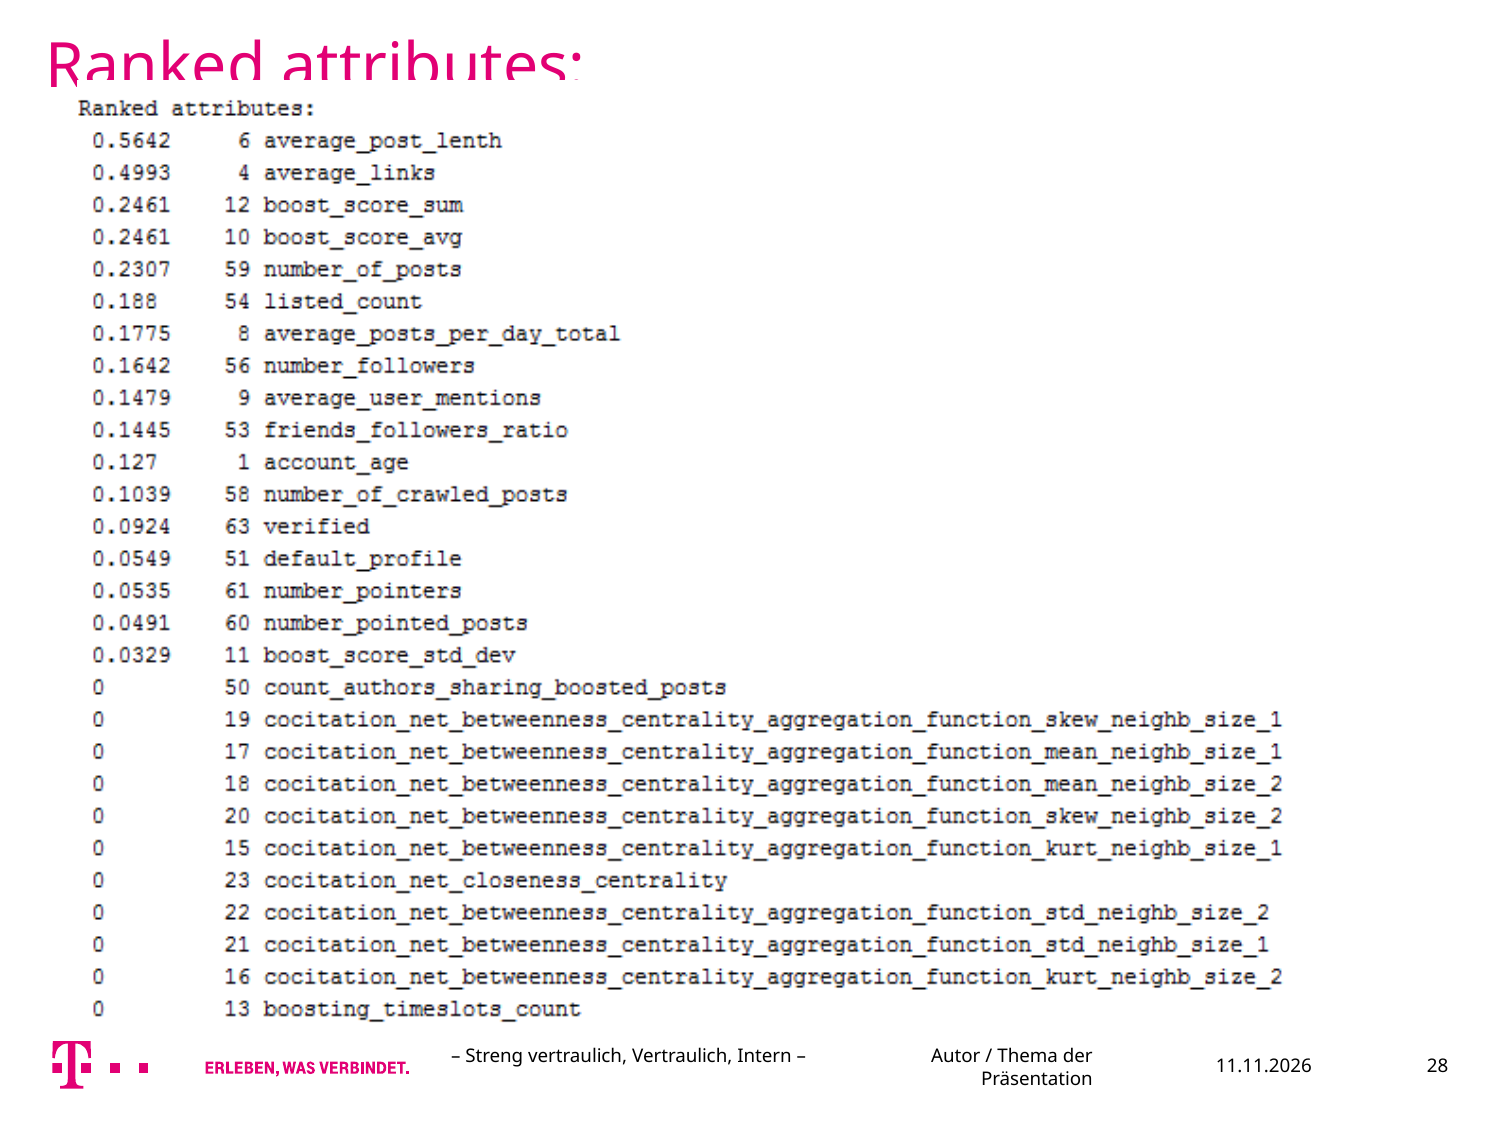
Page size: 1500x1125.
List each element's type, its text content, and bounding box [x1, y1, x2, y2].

text_box Ranked attributes: [31, 25, 1489, 94]
picture [77, 80, 1327, 1024]
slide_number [1216, 1055, 1401, 1078]
text_box [0, 413, 1216, 1125]
slide_number 28 [1401, 1055, 1449, 1078]
